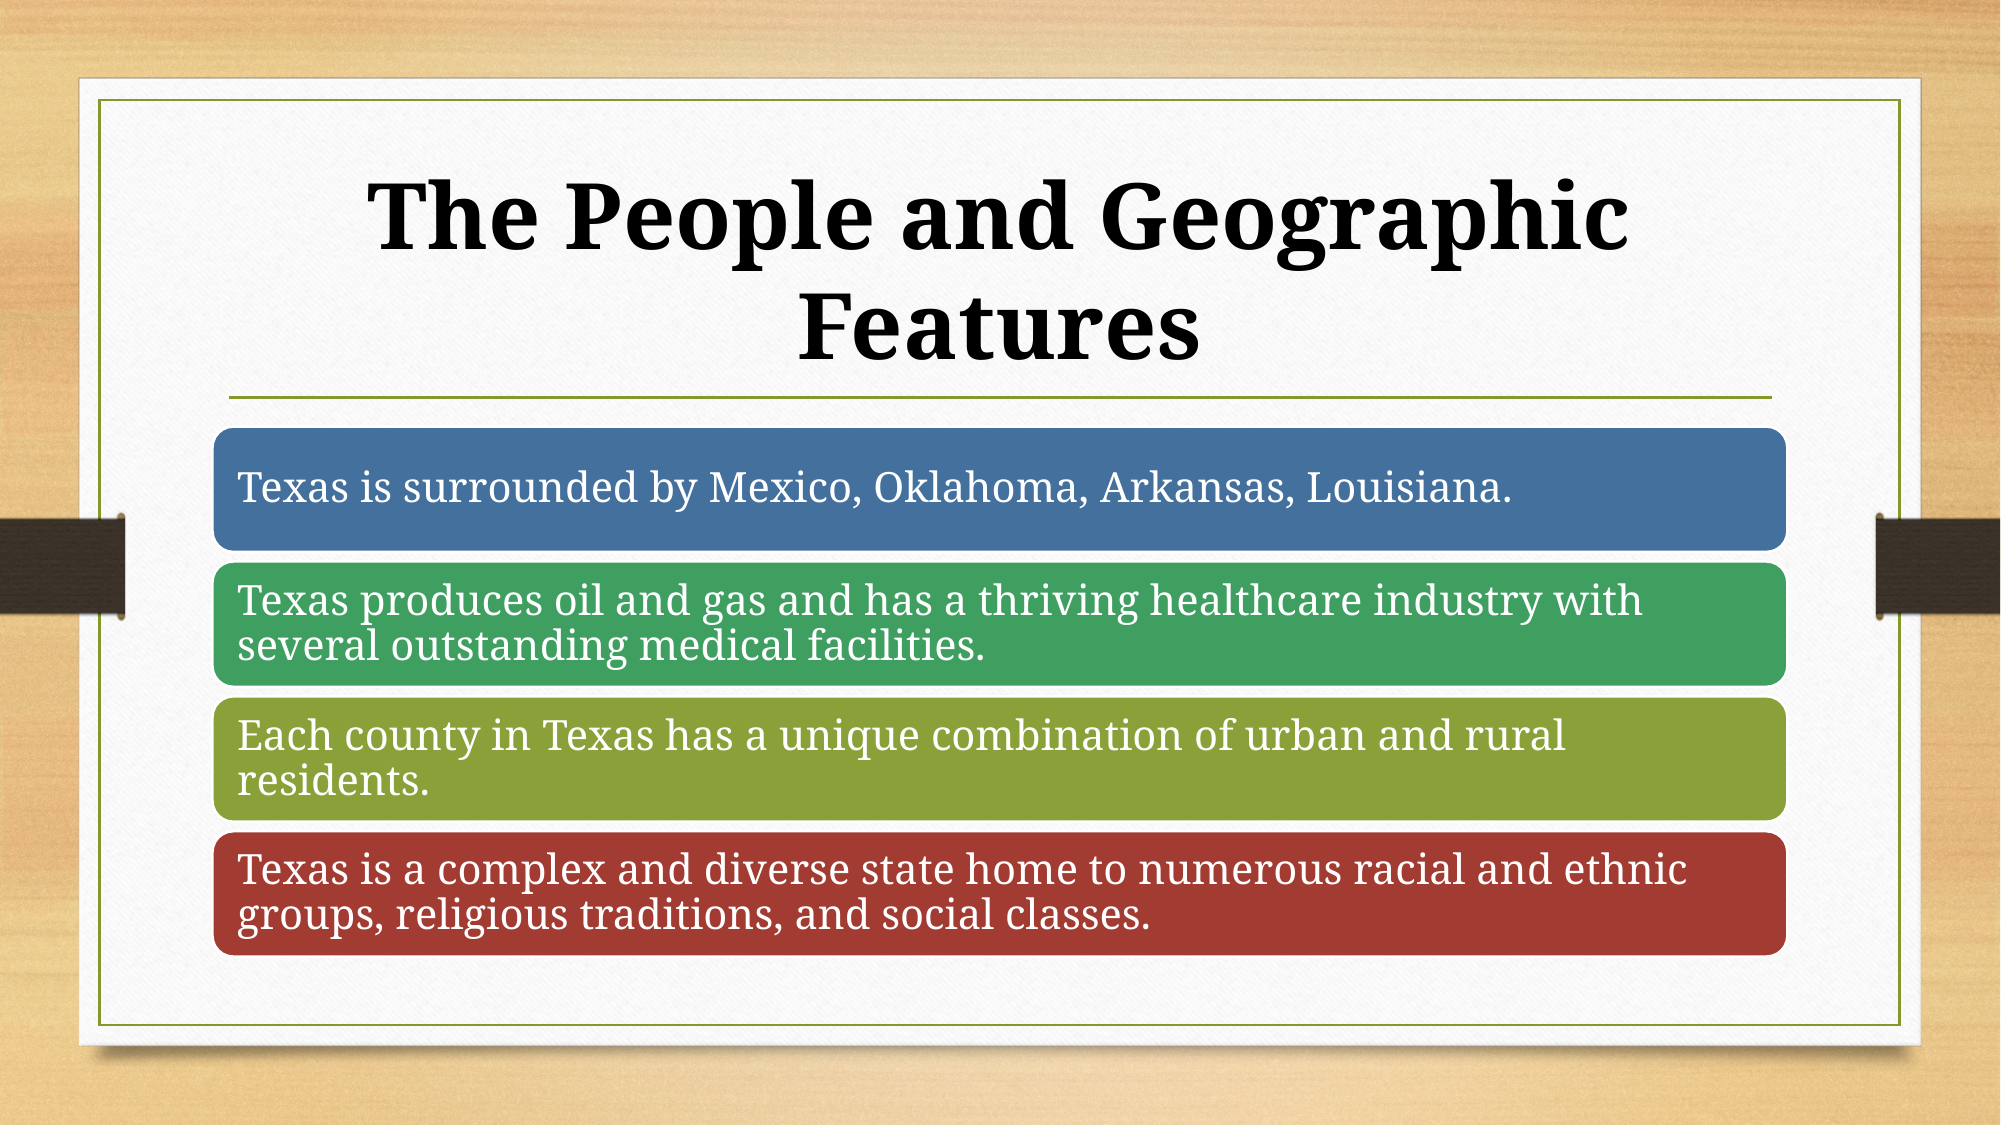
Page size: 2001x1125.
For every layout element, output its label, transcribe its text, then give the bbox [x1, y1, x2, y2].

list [212, 419, 1788, 965]
title The People and Geographic Features [212, 161, 1788, 375]
picture [0, 0, 2001, 1125]
